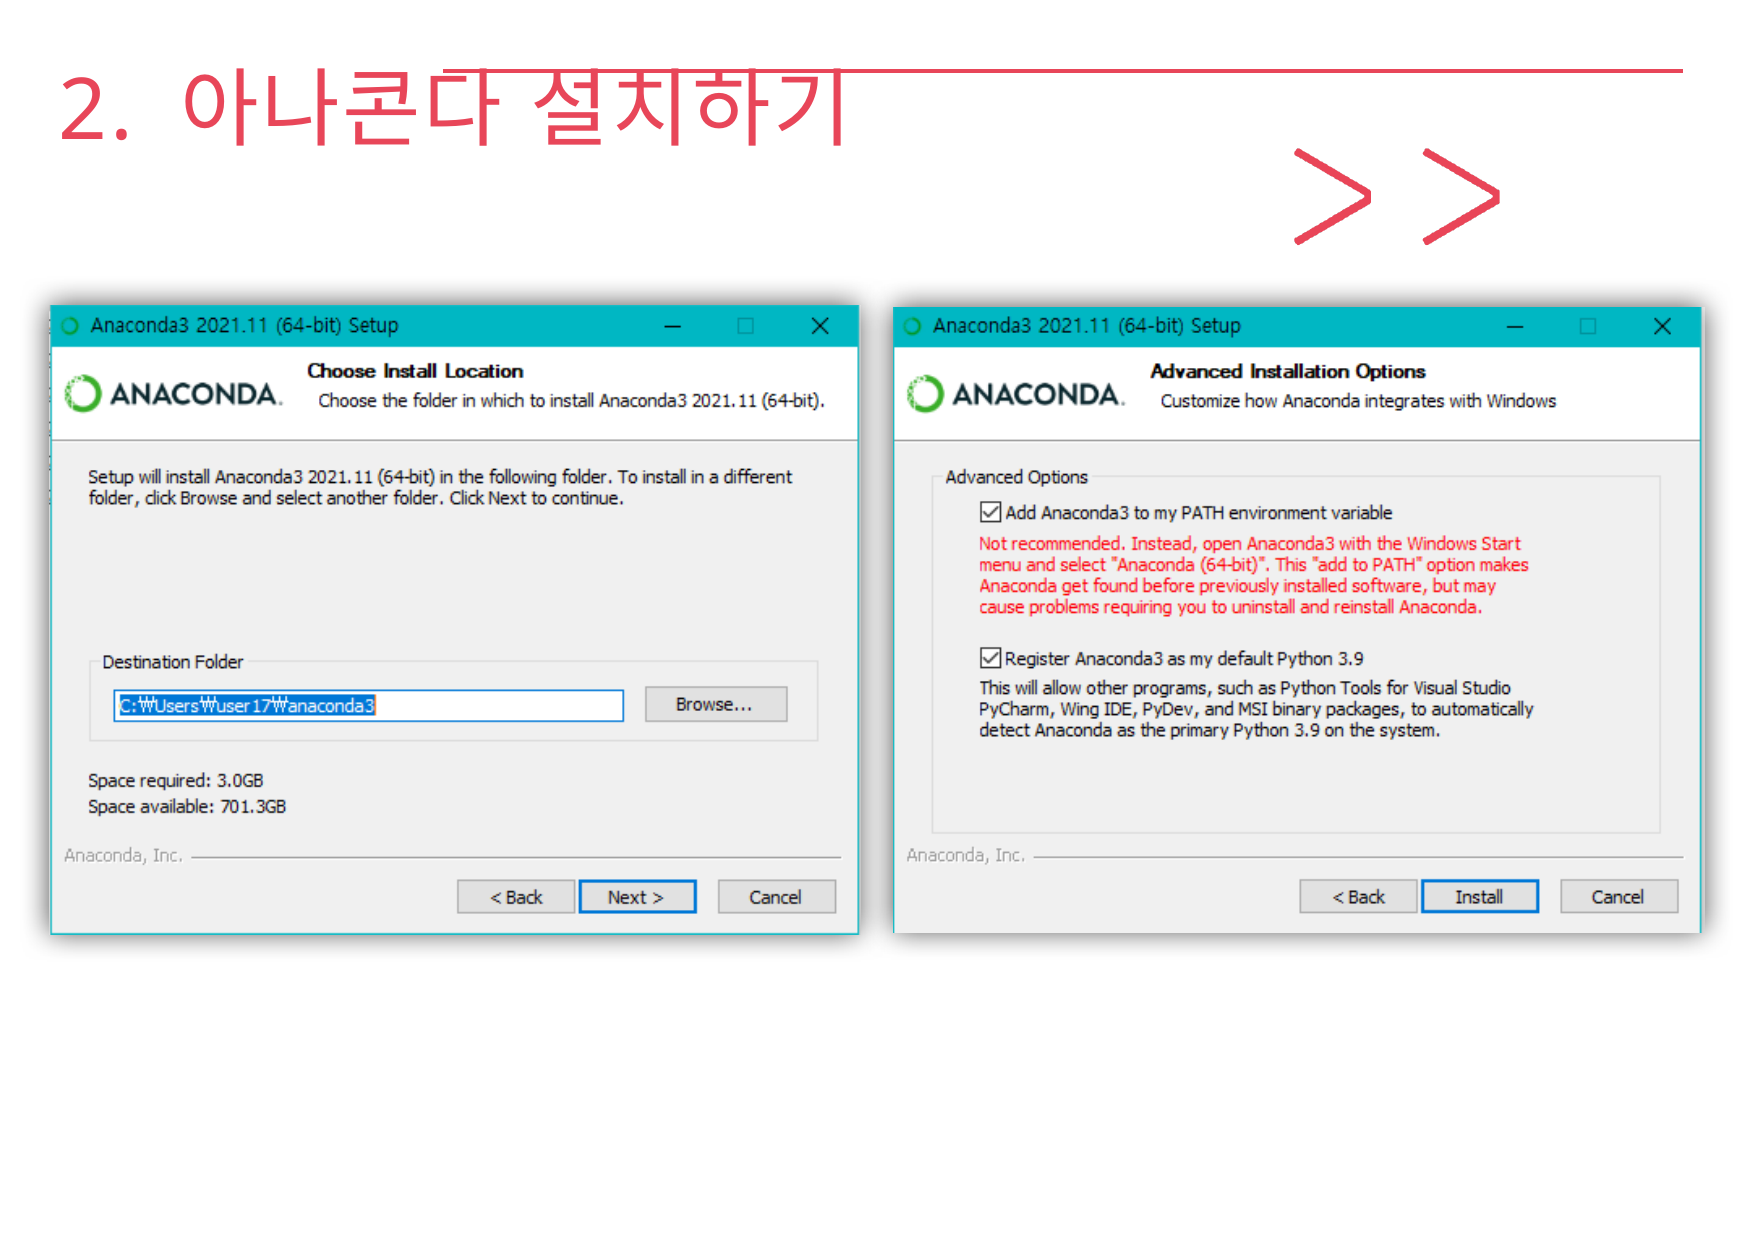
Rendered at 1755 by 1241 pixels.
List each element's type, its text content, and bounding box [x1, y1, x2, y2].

title 2. 아나콘다 설치하기 [59, 64, 931, 591]
picture [893, 307, 1705, 933]
picture [48, 305, 861, 935]
picture [1290, 128, 1504, 261]
